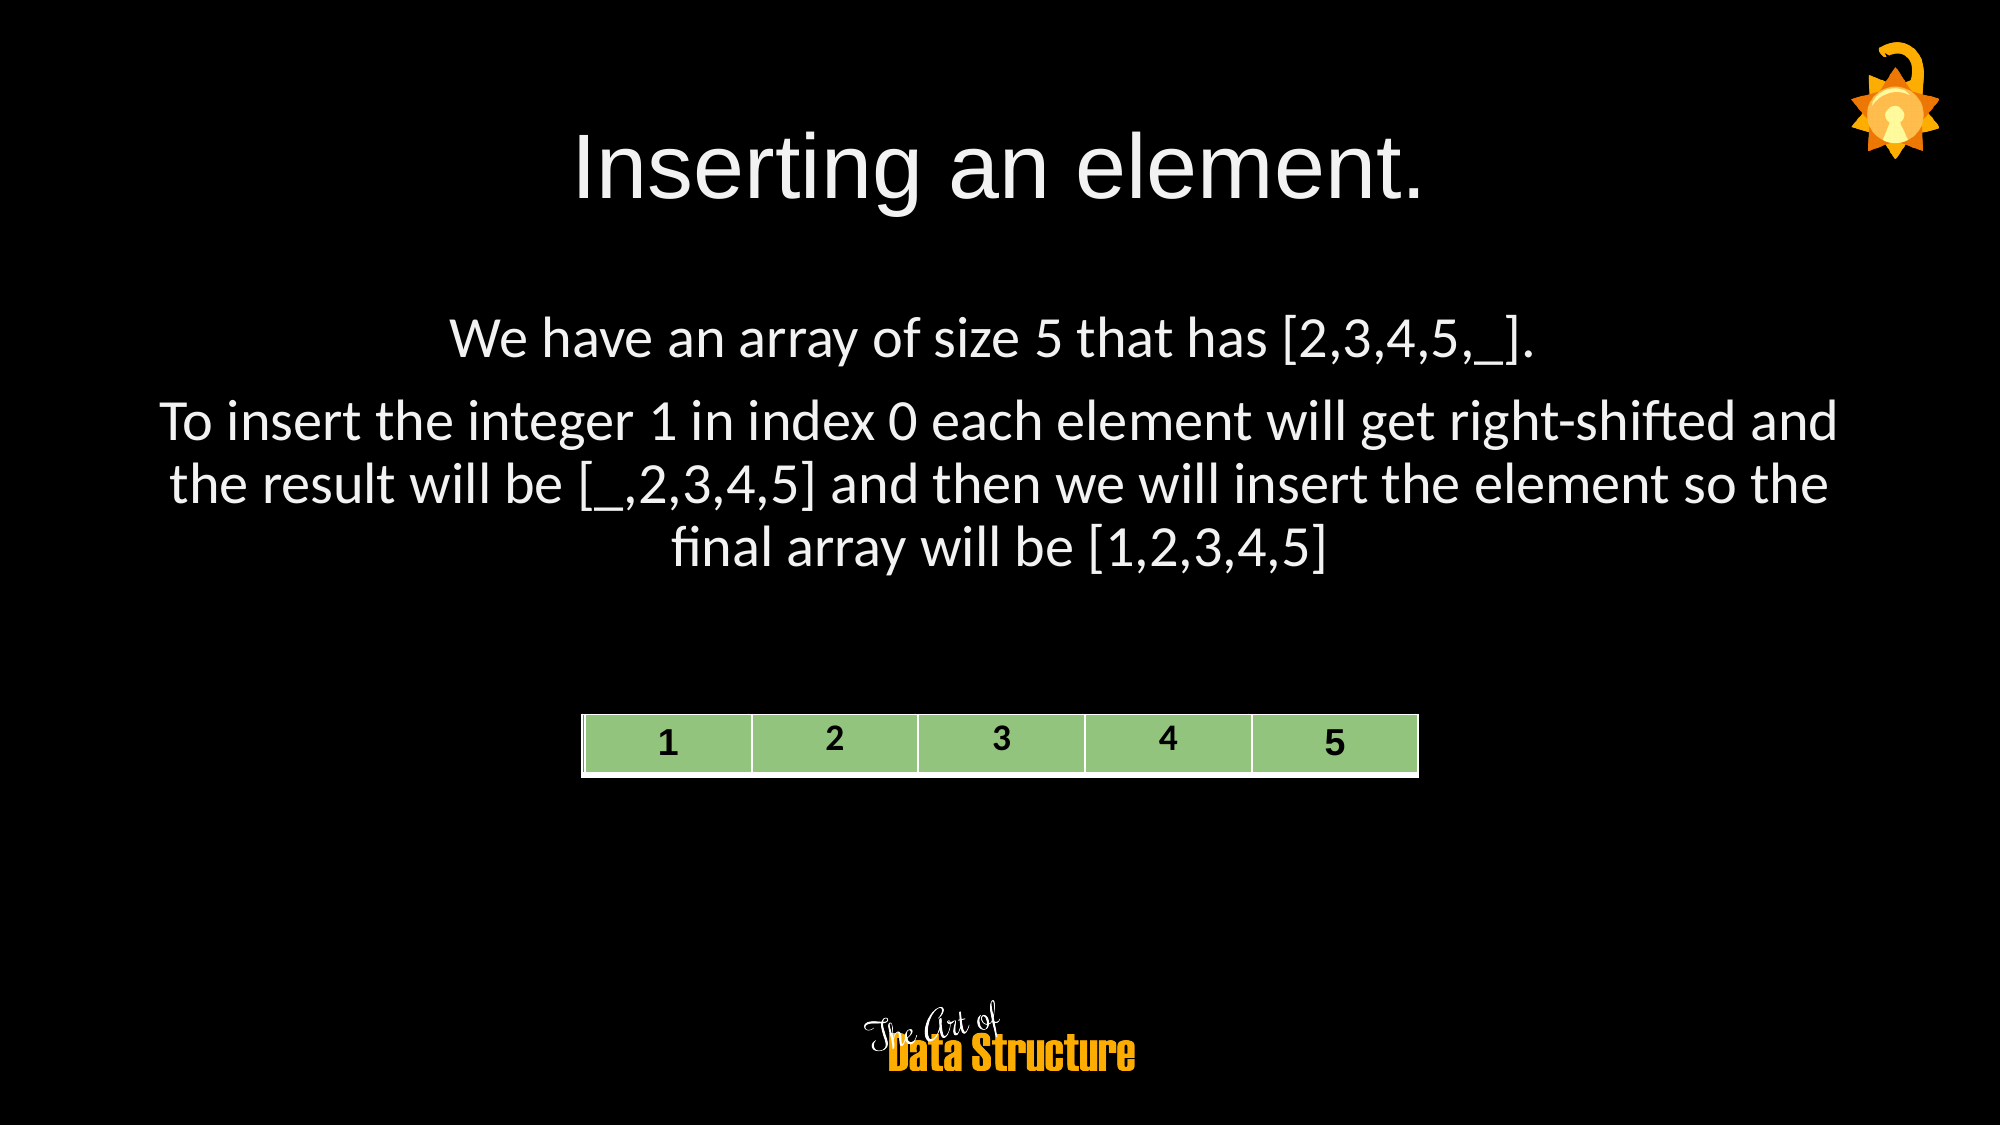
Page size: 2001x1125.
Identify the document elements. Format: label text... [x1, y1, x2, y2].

table_header 3 [919, 715, 1084, 772]
table_header 4 [1086, 715, 1251, 772]
table_header 2 [753, 715, 917, 772]
table_header 1 [586, 715, 751, 772]
picture [1850, 41, 1939, 159]
title Inserting an element. [137, 59, 1863, 278]
table_header 5 [1253, 715, 1417, 772]
list We have an array of size 5 that has [2,3,4,5,_]. To insert the integer 1 in index 0 each element will get right-shifted and the result will be [_,2,3,4,5] and then we will insert the element so the final array will be [1,2,3,4,5] [137, 299, 1863, 609]
picture [864, 1000, 1136, 1072]
